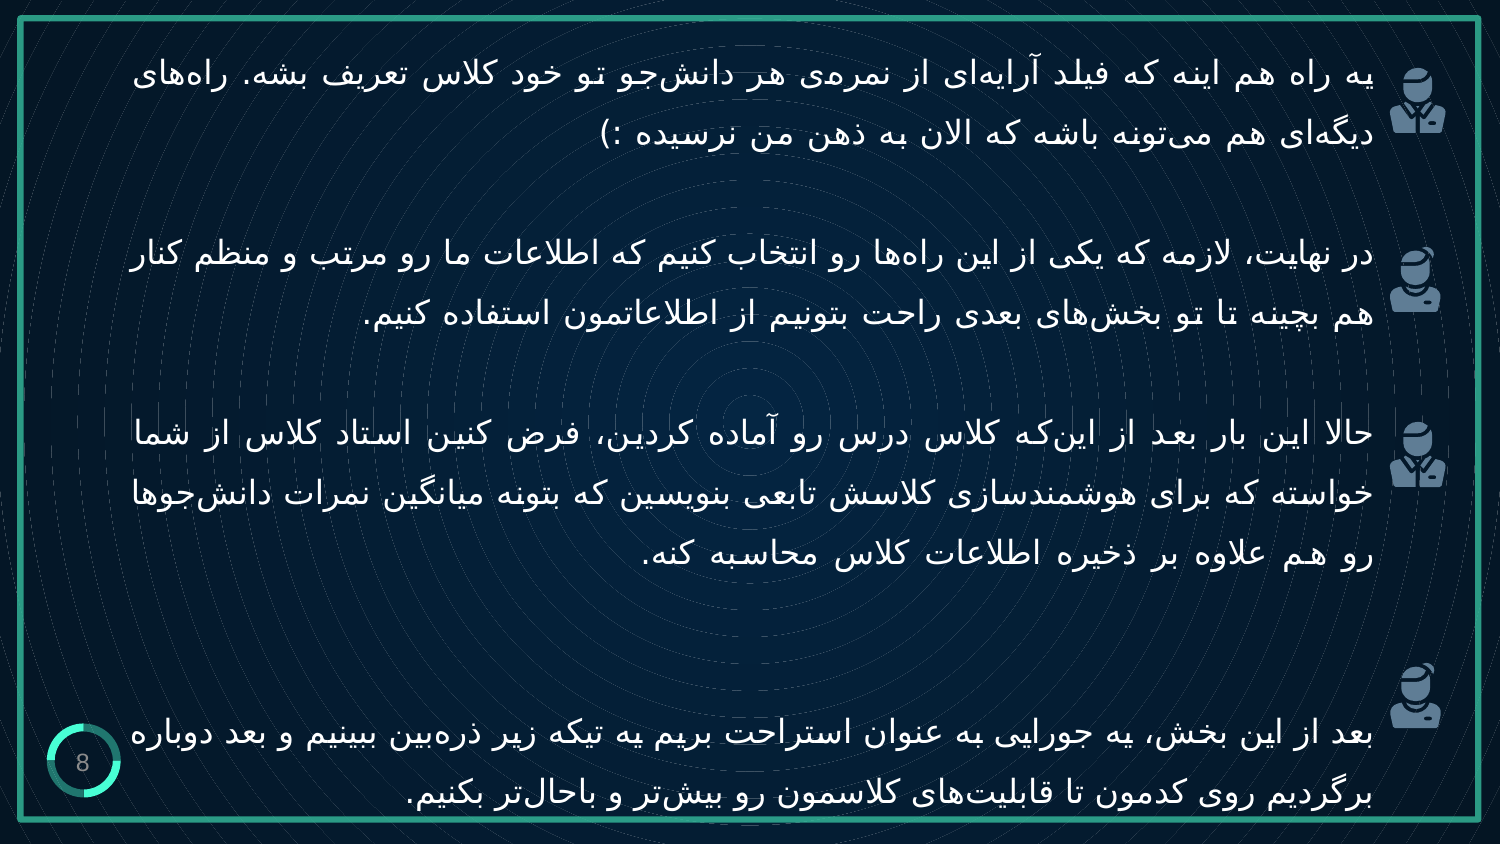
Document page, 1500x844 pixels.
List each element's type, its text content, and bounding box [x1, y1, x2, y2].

title یه راه هم اینه که فیلد آرایه‌ای از نمره‌ی هر دانش‌جو تو خود کلاس تعریف بشه. راه‌های دیگه‌ای هم می‌تونه باشه که الان به ذهن من نرسیده :) در نهایت، لازمه که یکی از این راه‌ها رو انتخاب کنیم که اطلاعات ما رو مرتب و منظم کنار هم بچینه تا تو بخش‌های بعدی راحت بتونیم از اطلاعاتمون استفاده کنیم. حالا این بار بعد از این‌که کلاس درس رو آماده کردین، فرض کنین استاد کلاس از شما خواسته که برای هوشمندسازی کلاسش تابعی بنویسین که بتونه میانگین نمرات دانش‌جوها رو هم علاوه بر ذخیره اطلاعات کلاس محاسبه کنه. بعد از این بخش، یه جورایی به عنوان استراحت بریم یه تیکه زیر ذره‌بین ببینیم و بعد دوباره برگردیم روی کدمون تا قابلیت‌های کلاسمون رو بیش‌تر و باحال‌تر بکنیم. [114, 81, 1390, 761]
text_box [1389, 421, 1447, 488]
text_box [1389, 67, 1447, 134]
slide_number 8 [51, 732, 115, 790]
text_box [1389, 662, 1443, 729]
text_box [1388, 246, 1442, 313]
